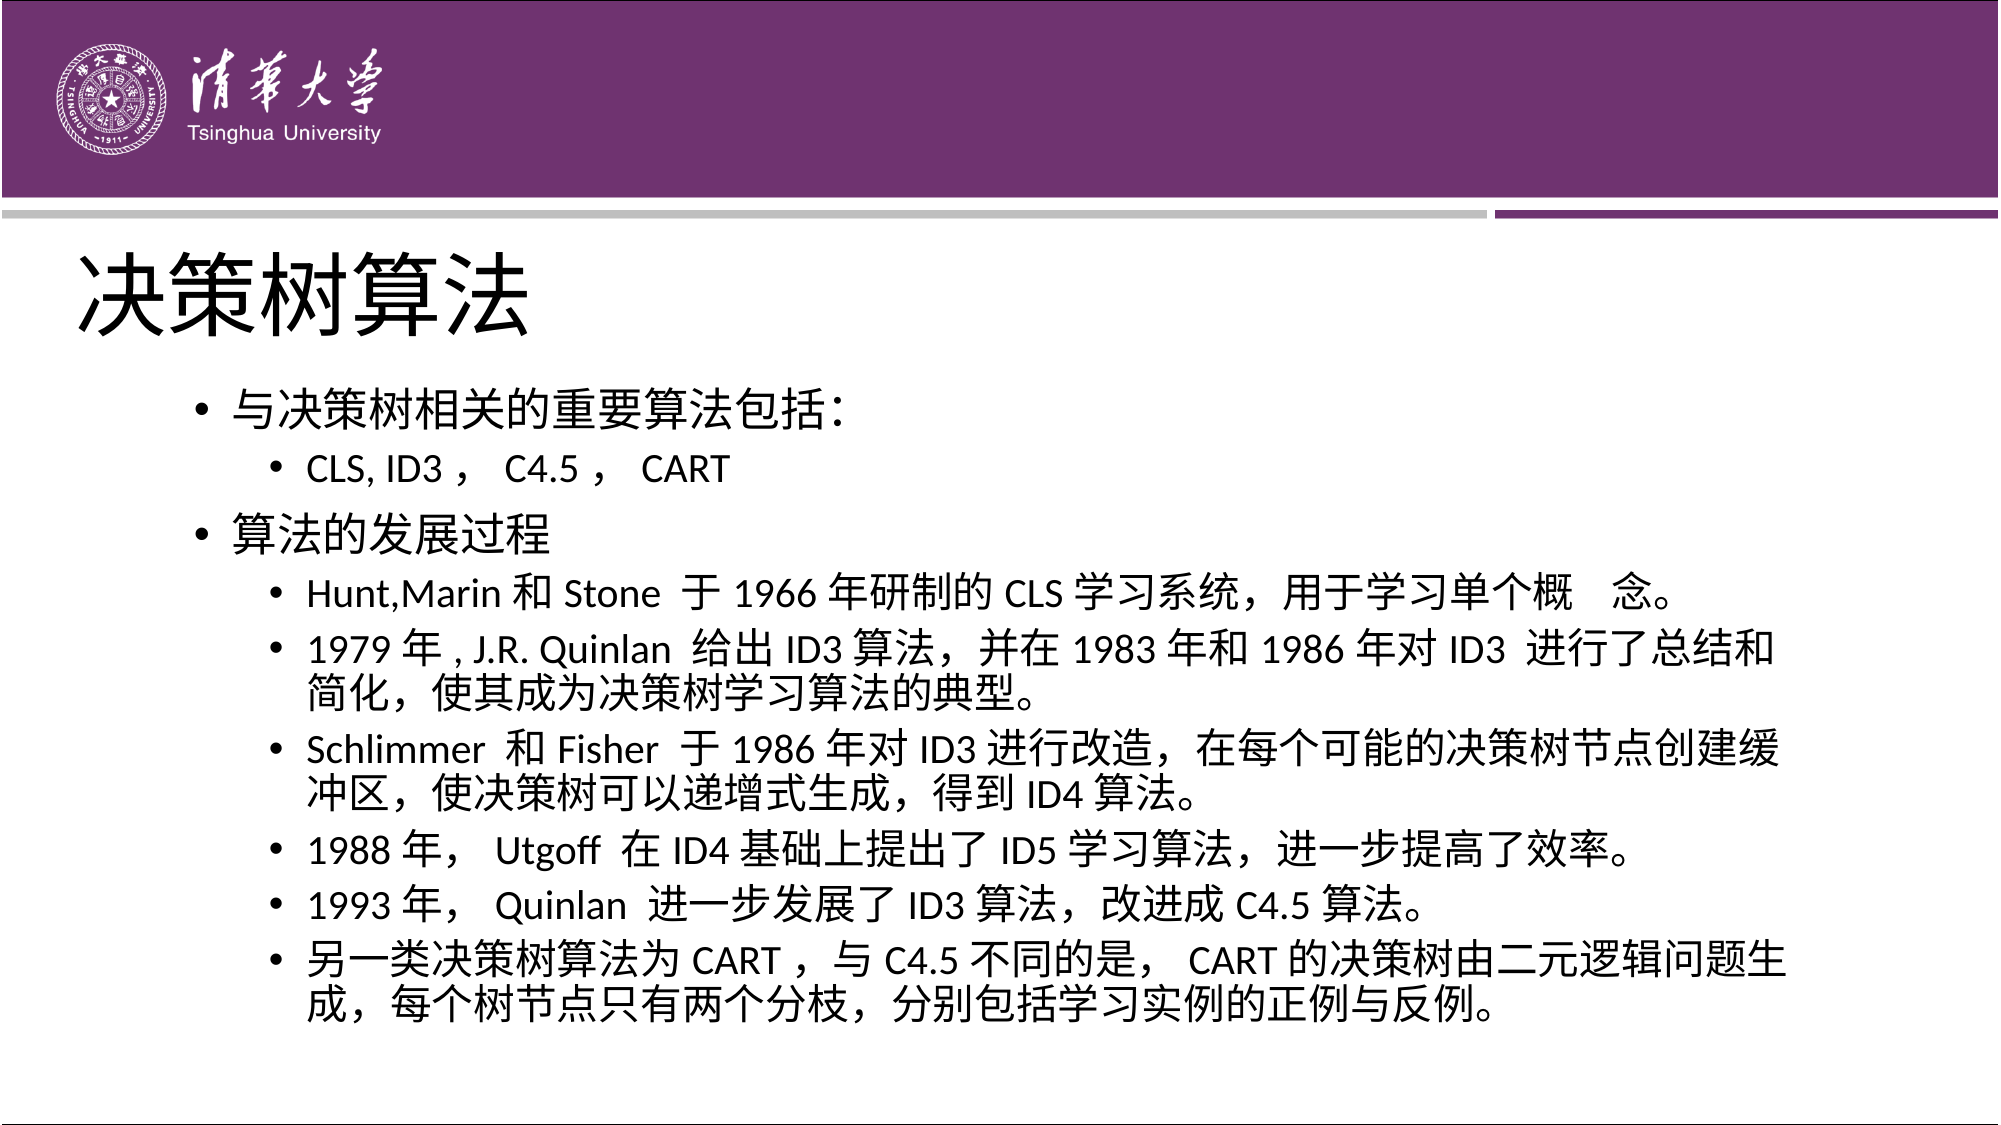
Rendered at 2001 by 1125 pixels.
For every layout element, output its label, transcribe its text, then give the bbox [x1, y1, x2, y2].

list 与决策树相关的重要算法包括： CLS, ID3，C4.5，CART 算法的发展过程 Hunt,Marin和Stone 于1966年研制的CLS学习系统，用于学习单个概 念。 1979年, J.R. Quinlan 给出ID3算法，并在1983年和1986年对ID3 进行了总结和简化，使其成为决策树学习算法的典型。 Schlimmer 和Fisher 于1986年对ID3进行改造，在每个可能的决策树节点创建缓冲区，使决策树可以递增式生成，得到ID4算法。 1988年，Utgoff 在ID4基础上提出了ID5学习算法，进一步提高了效率。 1993年，Quinlan 进一步发展了ID3算法，改进成C4.5算法。 另一类决策树算法为CART，与C4.5不同的是，CART的决策树由二元逻辑问题生成，每个树节点只有两个分枝，分别包括学习实例的正例与反例。 [178, 378, 1822, 1125]
text_box 决策树算法 [60, 190, 1786, 409]
picture [2, 0, 1998, 1125]
